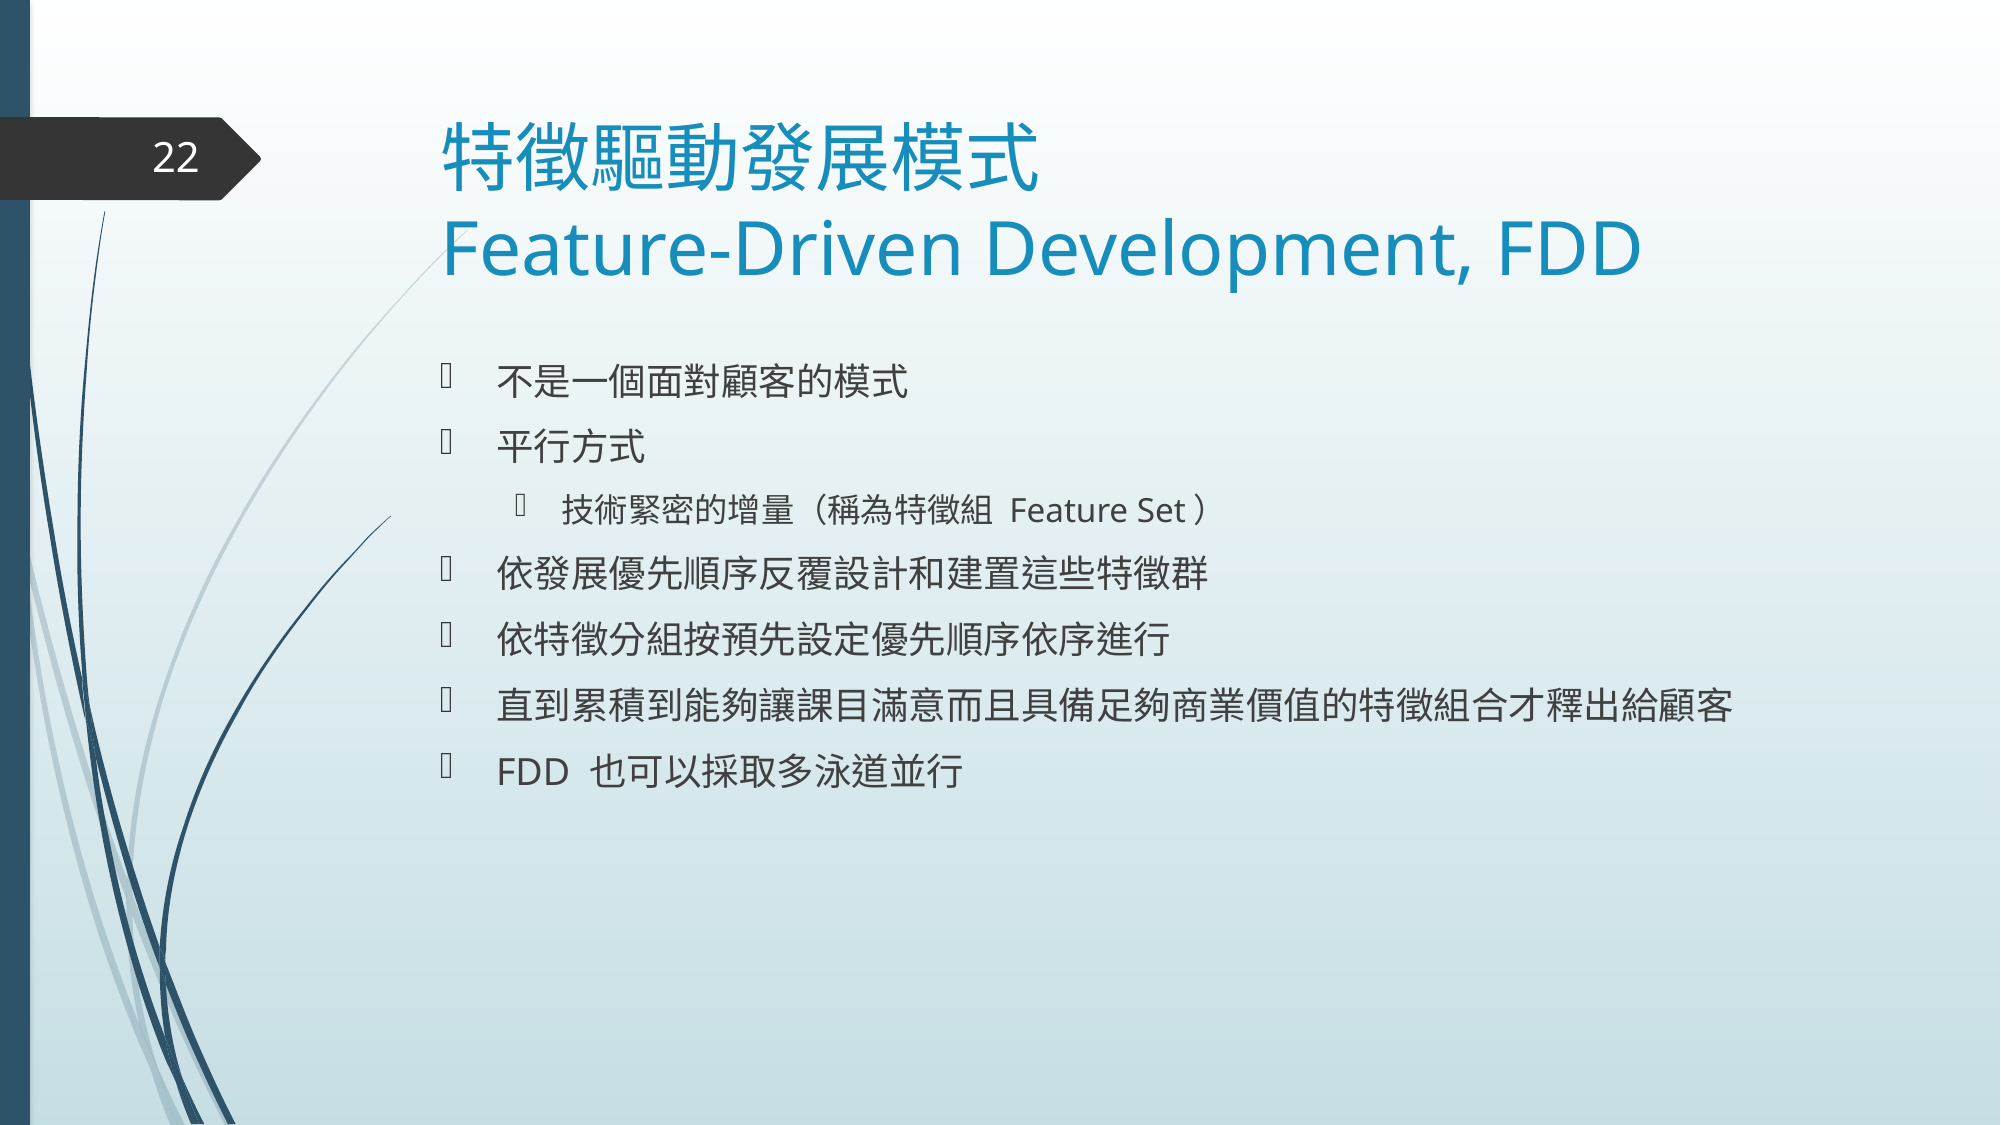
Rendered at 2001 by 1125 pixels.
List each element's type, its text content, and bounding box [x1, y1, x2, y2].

title 特徵驅動發展模式 Feature-Driven Development, FDD [425, 102, 1888, 313]
slide_number 22 [87, 129, 216, 190]
list 不是一個面對顧客的模式 平行方式 技術緊密的增量（稱為特徵組 Feature Set） 依發展優先順序反覆設計和建置這些特徵群 依特徵分組按預先設定優先順序依序進行 直到累積到能夠讓課目滿意而且具備足夠商業價值的特徵組合才釋出給顧客 FDD 也可以採取多泳道並行 [424, 350, 1888, 970]
